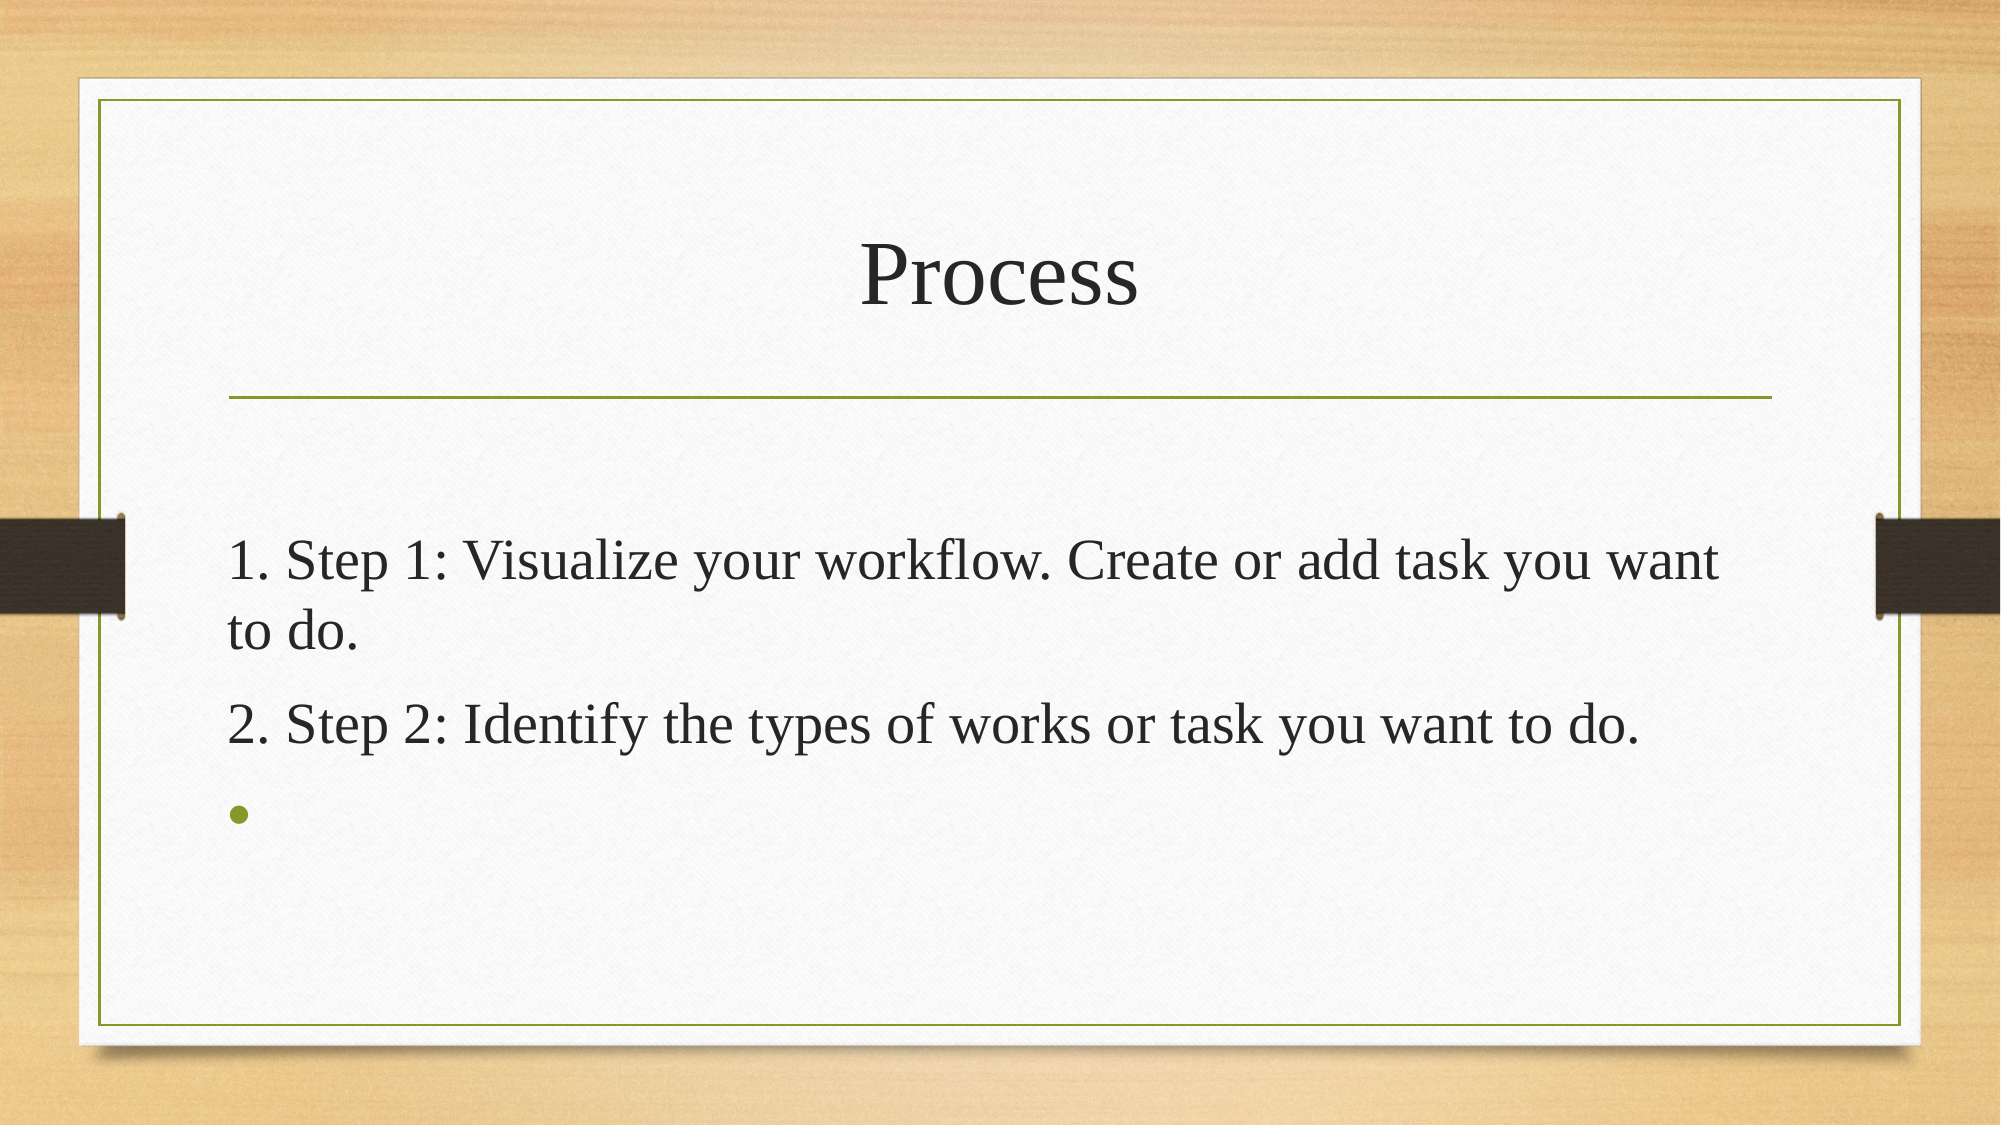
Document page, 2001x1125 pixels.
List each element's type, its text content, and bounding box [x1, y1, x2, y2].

picture [0, 0, 2001, 1125]
list 1. Step 1: Visualize your workflow. Create or add task you want to do. 2. Step 2: Identify the types of works or task you want to do. [212, 419, 1788, 964]
title Process [212, 161, 1788, 375]
